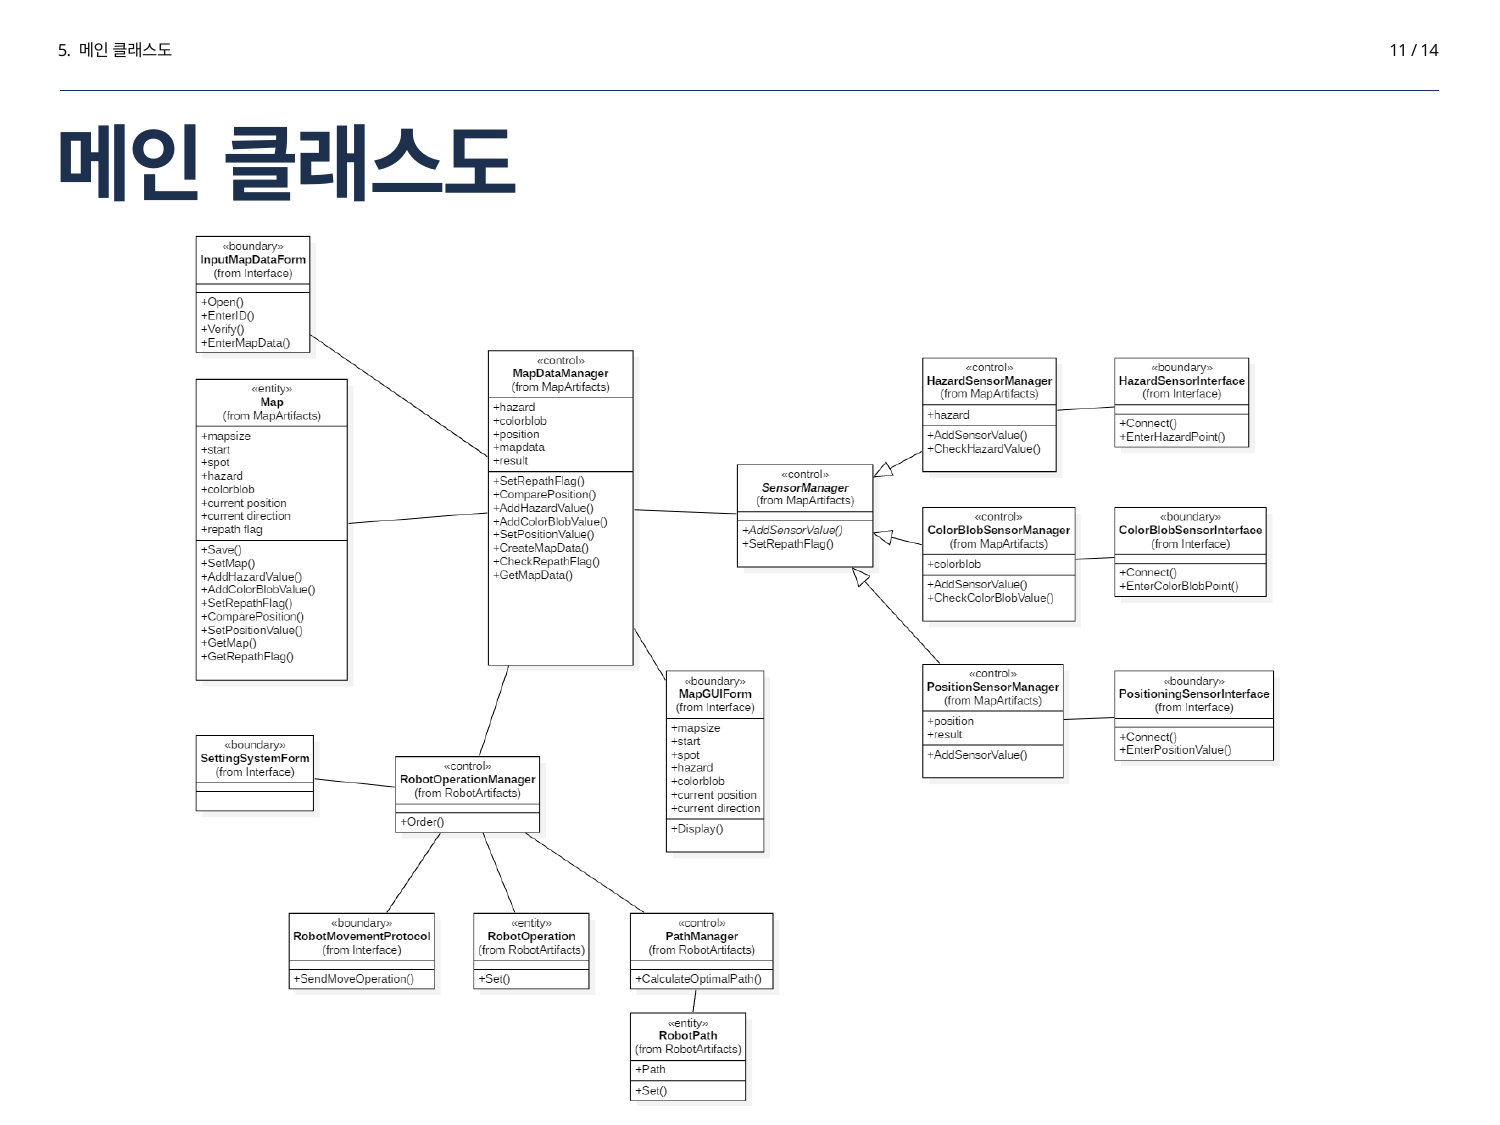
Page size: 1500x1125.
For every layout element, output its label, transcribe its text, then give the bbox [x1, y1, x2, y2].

picture [190, 230, 1281, 1107]
text_box 5. 메인 클래스도 [43, 31, 303, 67]
text_box 11 / 14 [1193, 32, 1454, 70]
title 메인 클래스도 [40, 90, 1433, 231]
